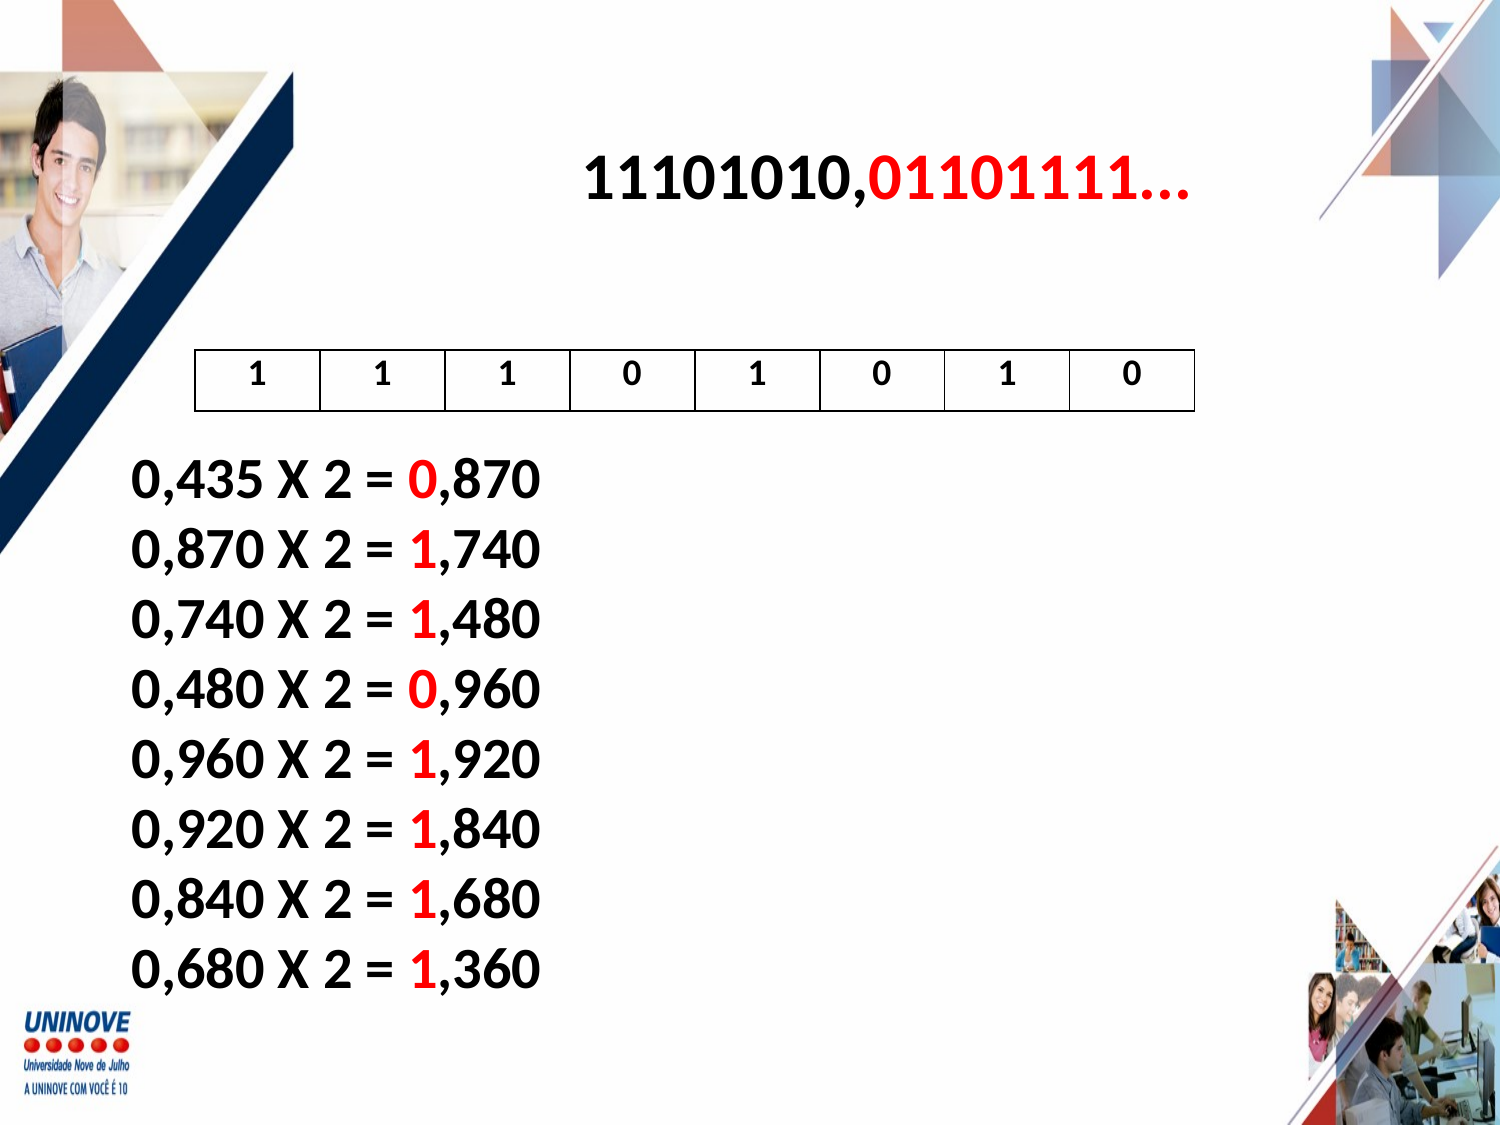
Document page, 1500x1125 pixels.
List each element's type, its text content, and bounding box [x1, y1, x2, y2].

table_header 1 [945, 351, 1069, 410]
table_header 1 [696, 351, 819, 410]
table_header 0 [821, 351, 944, 410]
table_header 1 [321, 351, 444, 410]
table_header 1 [446, 351, 569, 410]
table_header 1 [196, 351, 319, 410]
text_box 0,435 X 2 = 0,870 0,870 X 2 = 1,740 0,740 X 2 = 1,480 0,480 X 2 = 0,960 0,960 X 2 = 1,920 0,920 X 2 = 1,840 0,840 X 2 = 1,680 0,680 X 2 = 1,360 [116, 432, 557, 1008]
picture [0, 0, 1500, 1125]
table_header 0 [1070, 351, 1194, 410]
table_header 0 [571, 351, 694, 410]
